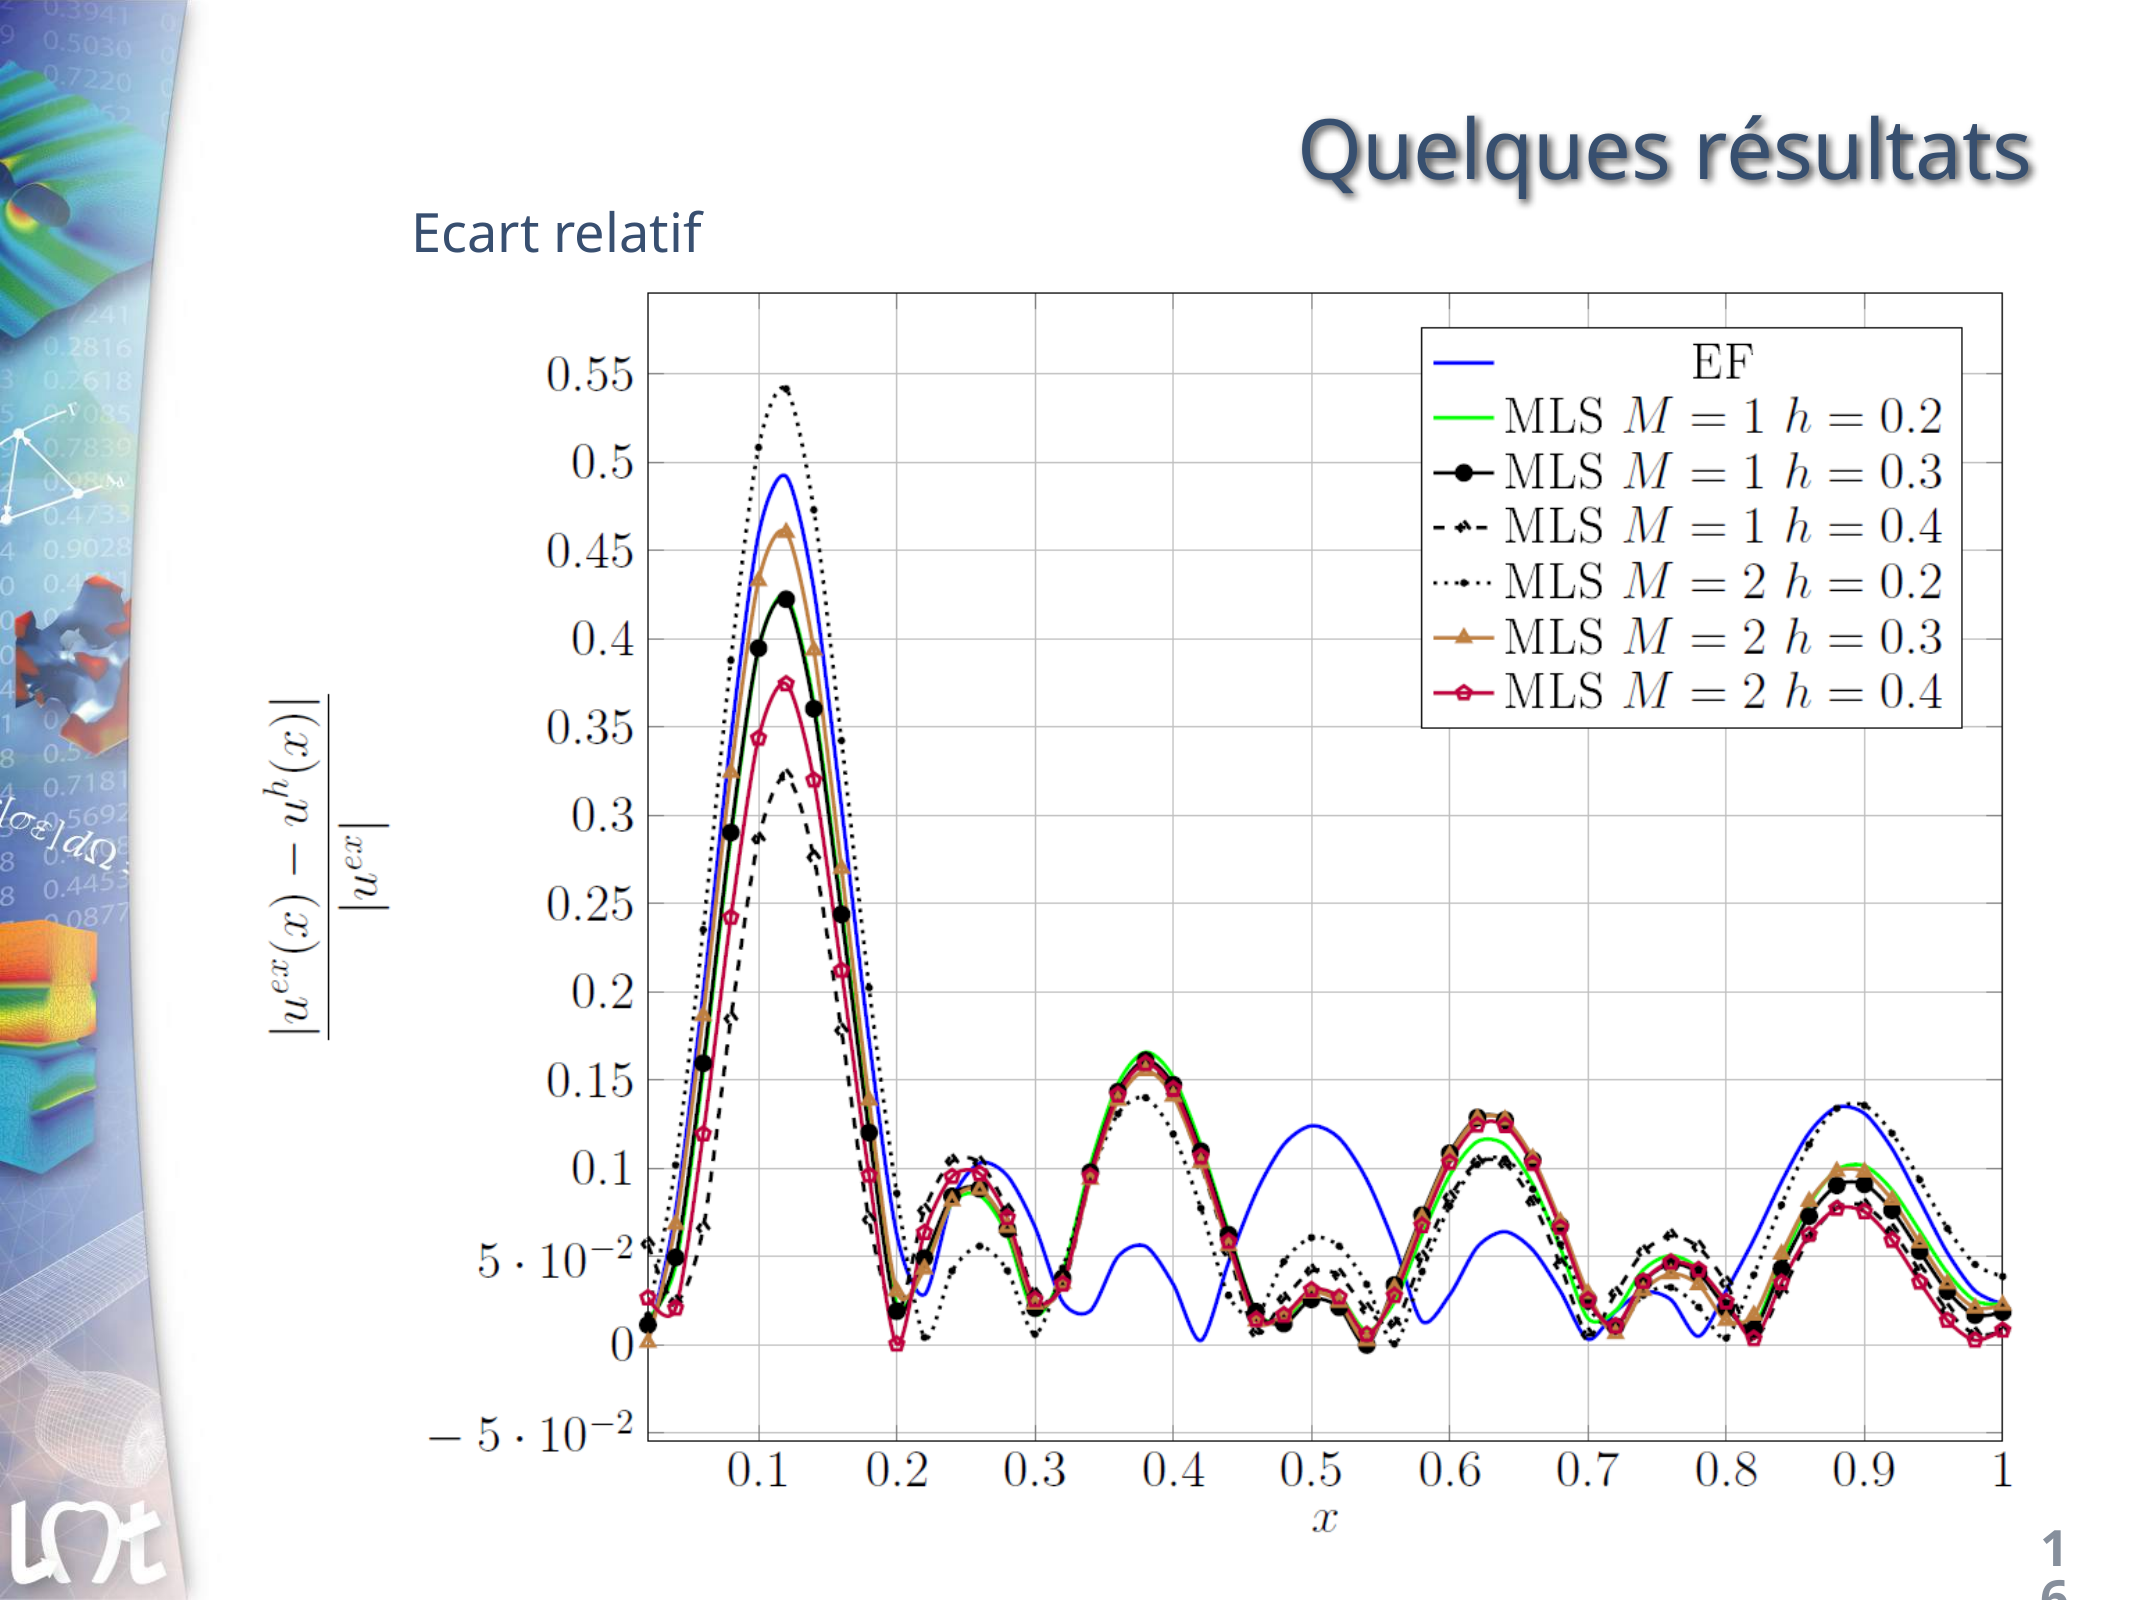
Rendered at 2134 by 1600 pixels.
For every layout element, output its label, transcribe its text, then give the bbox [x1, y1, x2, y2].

picture [0, 0, 2134, 1600]
slide_number 16 [2024, 1508, 2096, 1581]
text_box Ecart relatif [199, 190, 915, 271]
title Quelques résultats [259, 61, 2043, 230]
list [260, 287, 2042, 1542]
